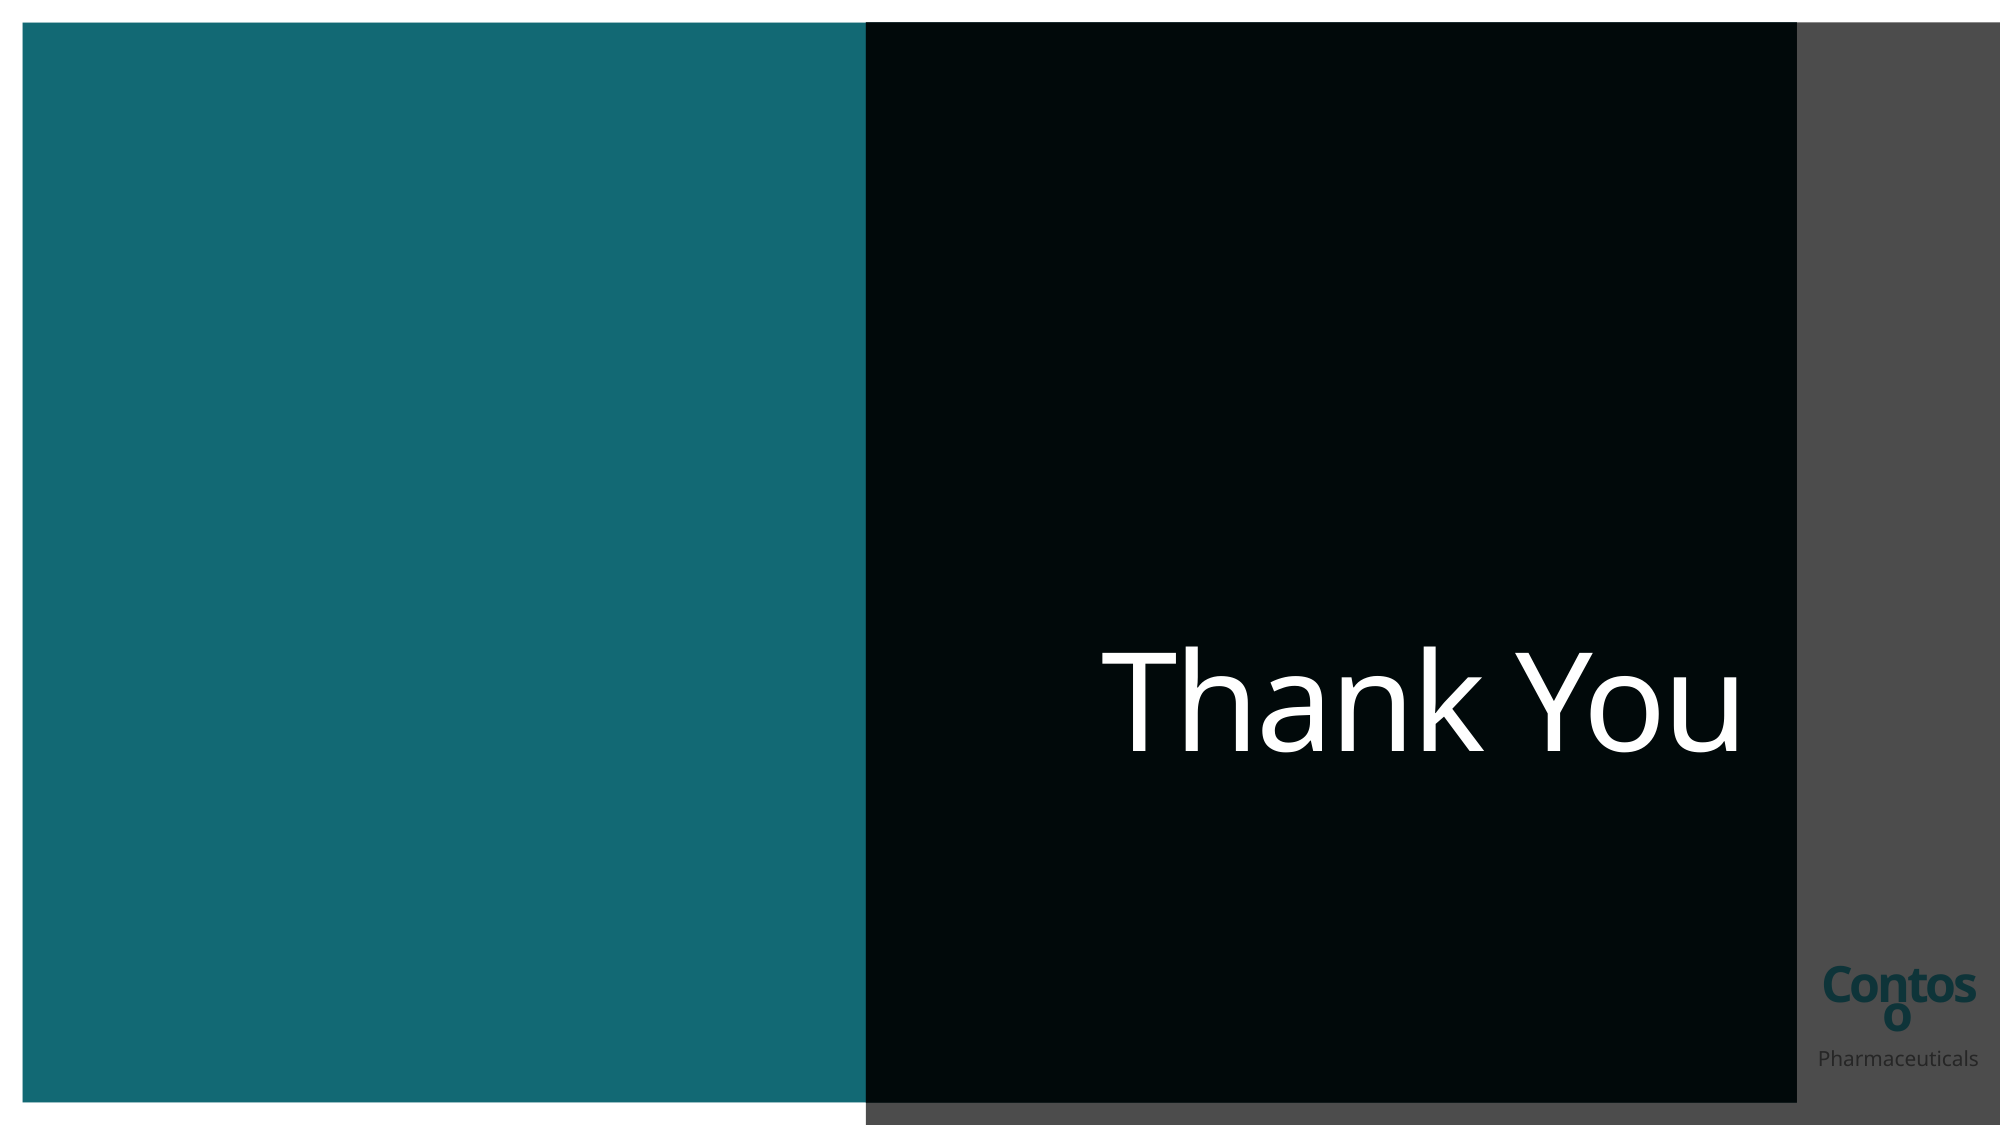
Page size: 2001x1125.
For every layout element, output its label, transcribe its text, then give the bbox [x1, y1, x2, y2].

title Thank You [914, 474, 1749, 782]
text_box [865, 21, 2000, 1125]
